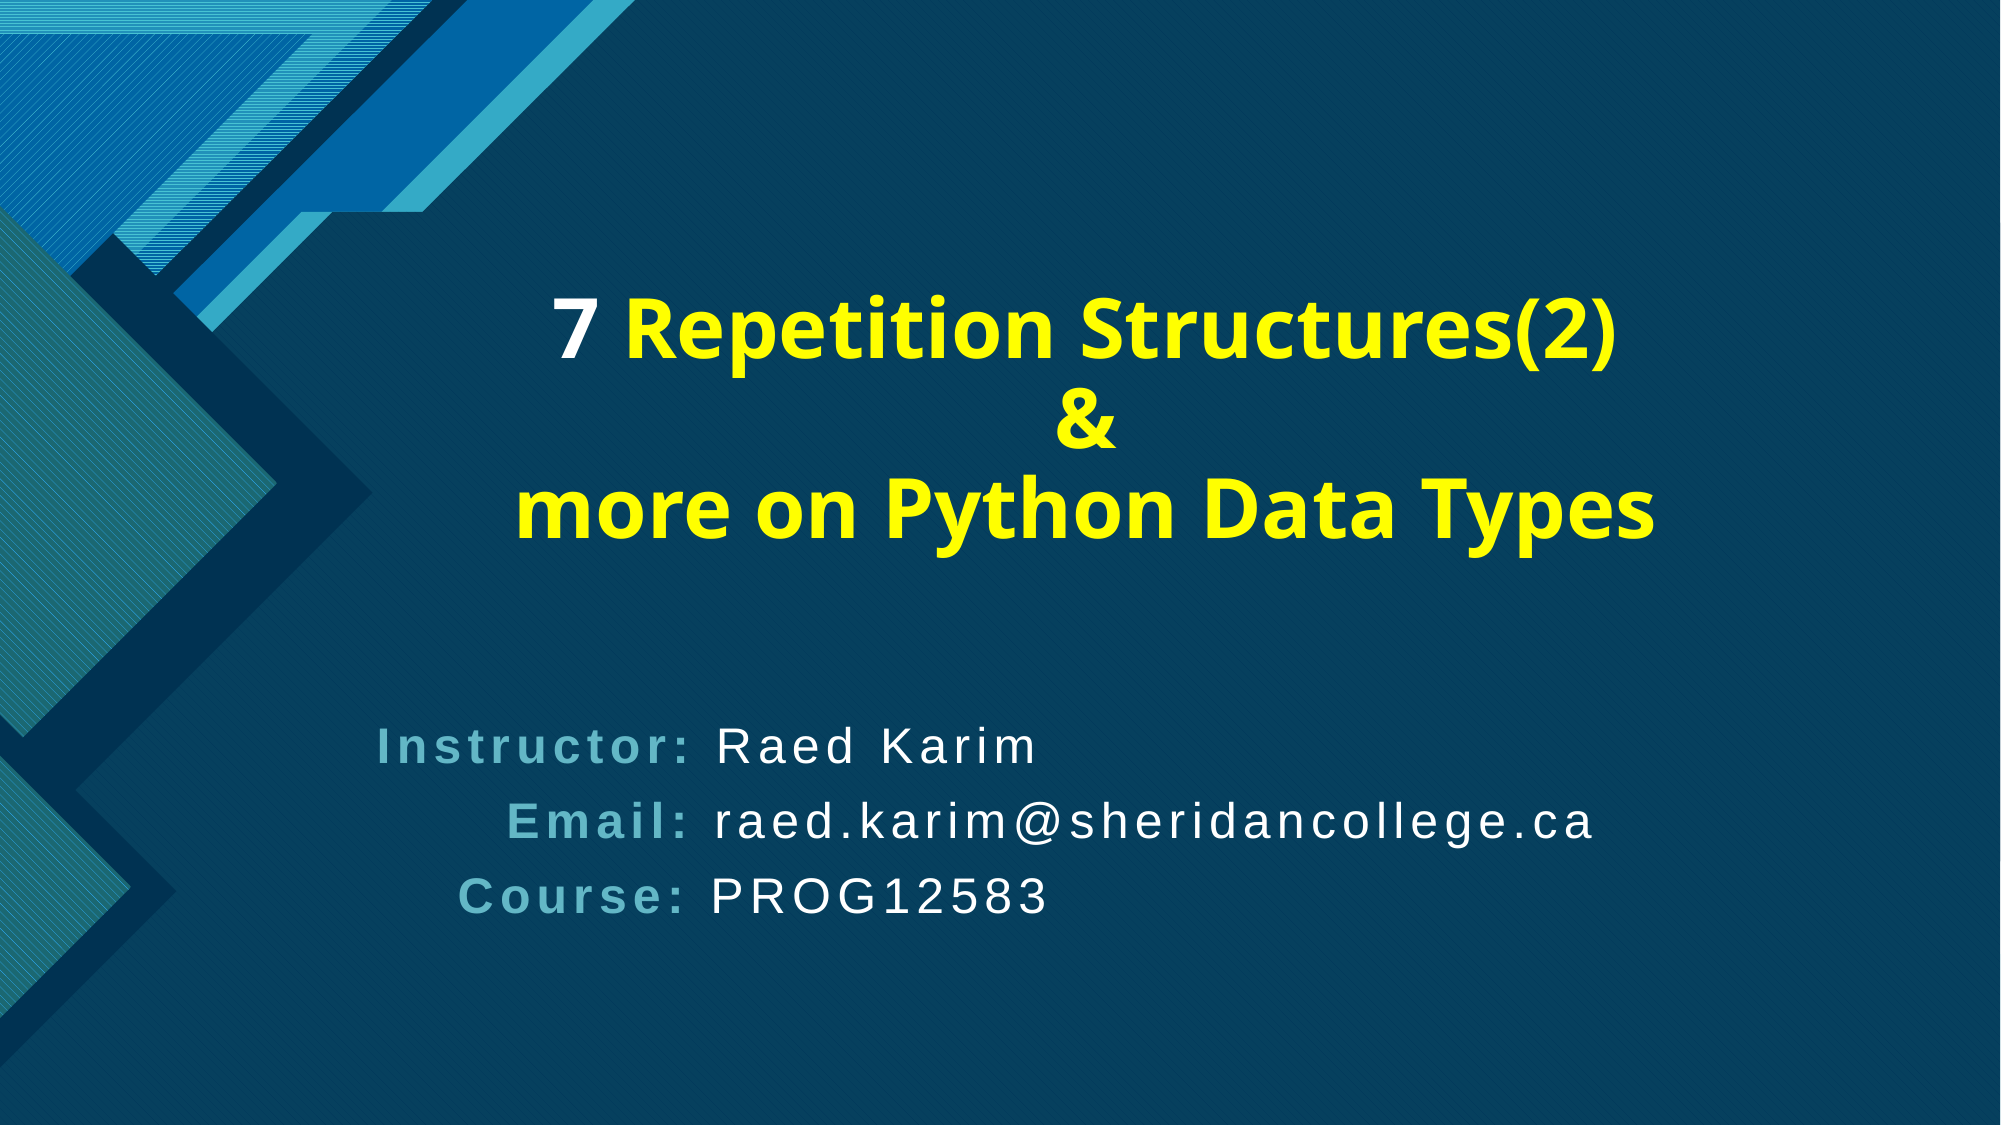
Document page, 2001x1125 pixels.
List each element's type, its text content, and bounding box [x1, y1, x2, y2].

text_box Instructor: Raed Karim Email: raed.karim@sheridancollege.ca Course: PROG12583 [280, 713, 1783, 1066]
title 7 Repetition Structures(2) & more on Python Data Types [237, 180, 1935, 663]
